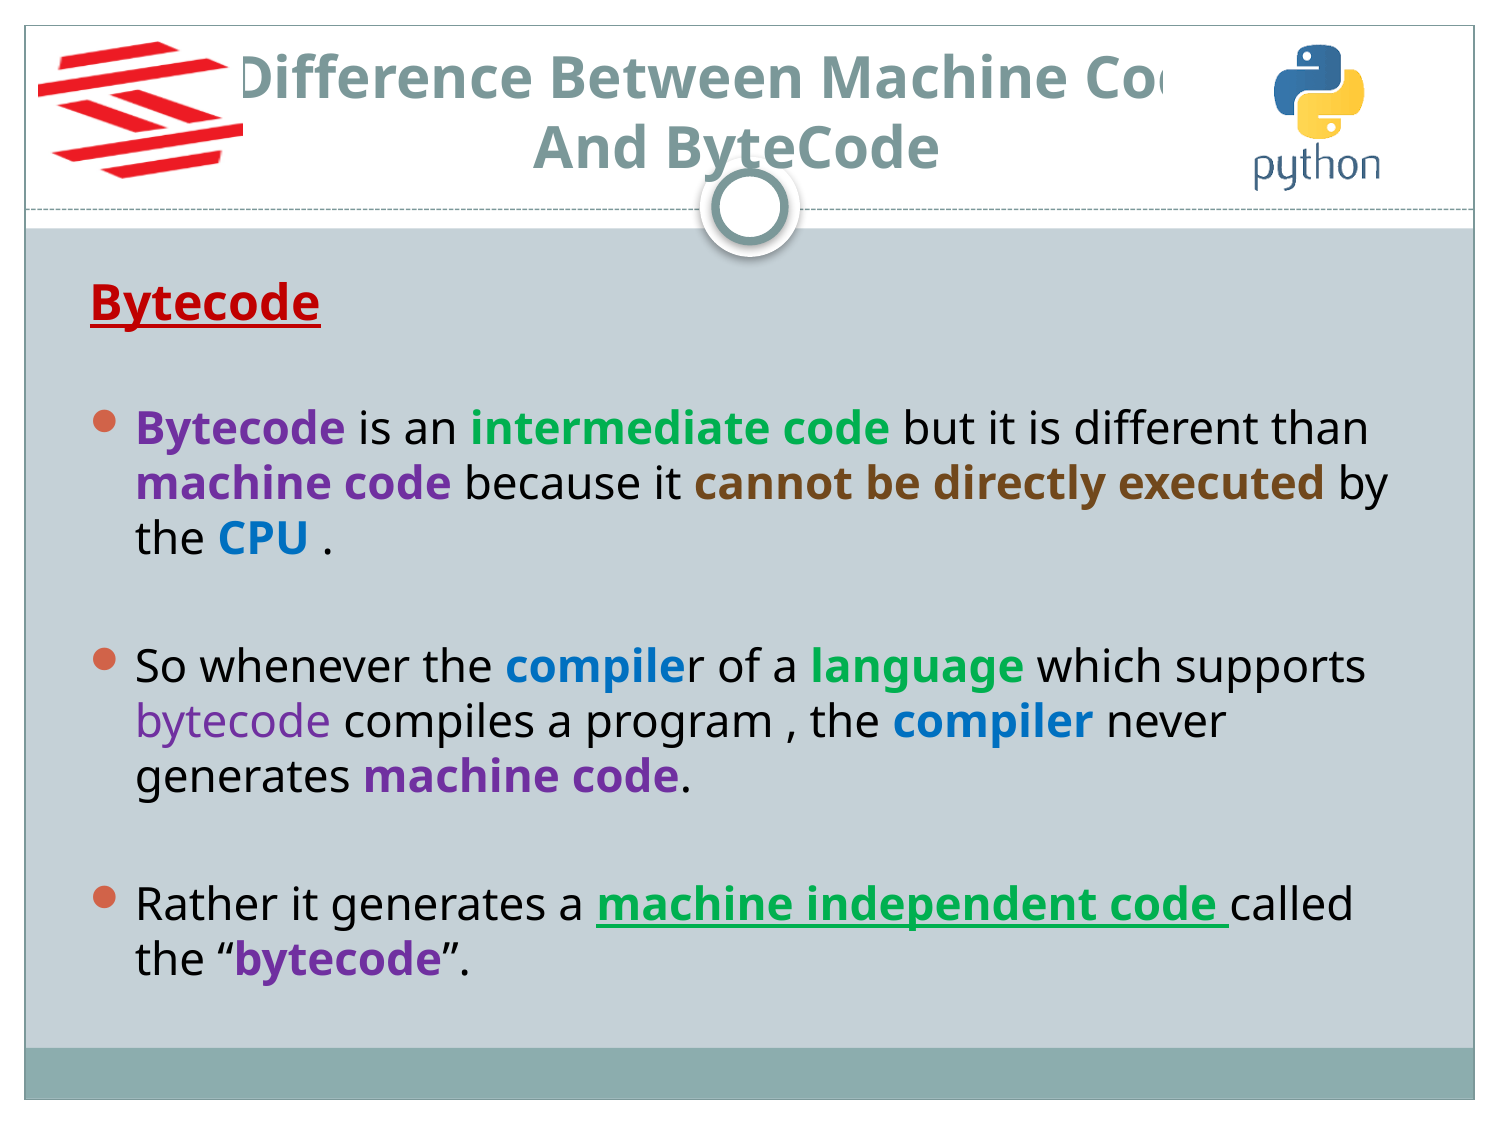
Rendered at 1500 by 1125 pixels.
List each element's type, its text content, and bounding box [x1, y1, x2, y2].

list Bytecode Bytecode is an intermediate code but it is different than machine code because it cannot be directly executed by the CPU . So whenever the compiler of a language which supports bytecode compiles a program , the compiler never generates machine code. Rather it generates a machine independent code called the “bytecode”. [75, 262, 1425, 1062]
picture [37, 40, 243, 185]
title Difference Between Machine Code And ByteCode [248, 50, 1157, 188]
picture [1163, 42, 1471, 197]
